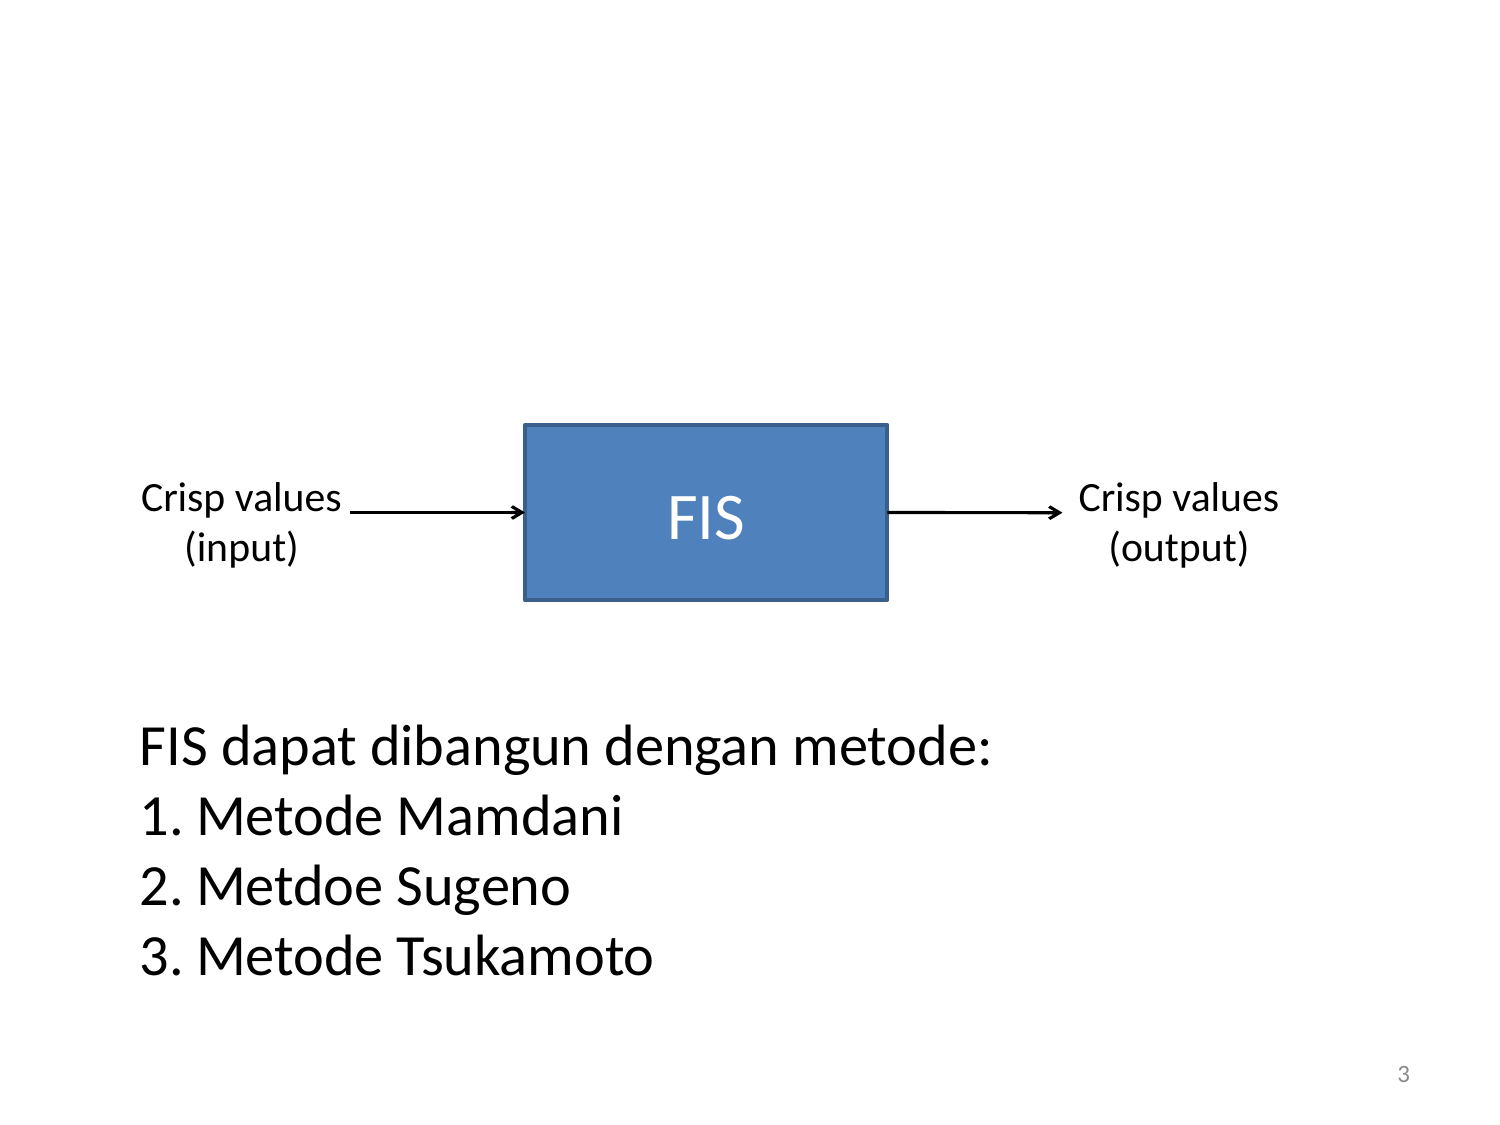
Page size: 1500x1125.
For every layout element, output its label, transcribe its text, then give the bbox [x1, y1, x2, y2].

text_box FIS dapat dibangun dengan metode: Metode Mamdani Metdoe Sugeno Metode Tsukamoto [124, 699, 1069, 995]
text_box Crisp values (input) [126, 462, 357, 578]
slide_number 3 [1074, 1042, 1425, 1103]
text_box Crisp values (output) [1063, 462, 1295, 578]
text_box FIS [523, 423, 889, 602]
